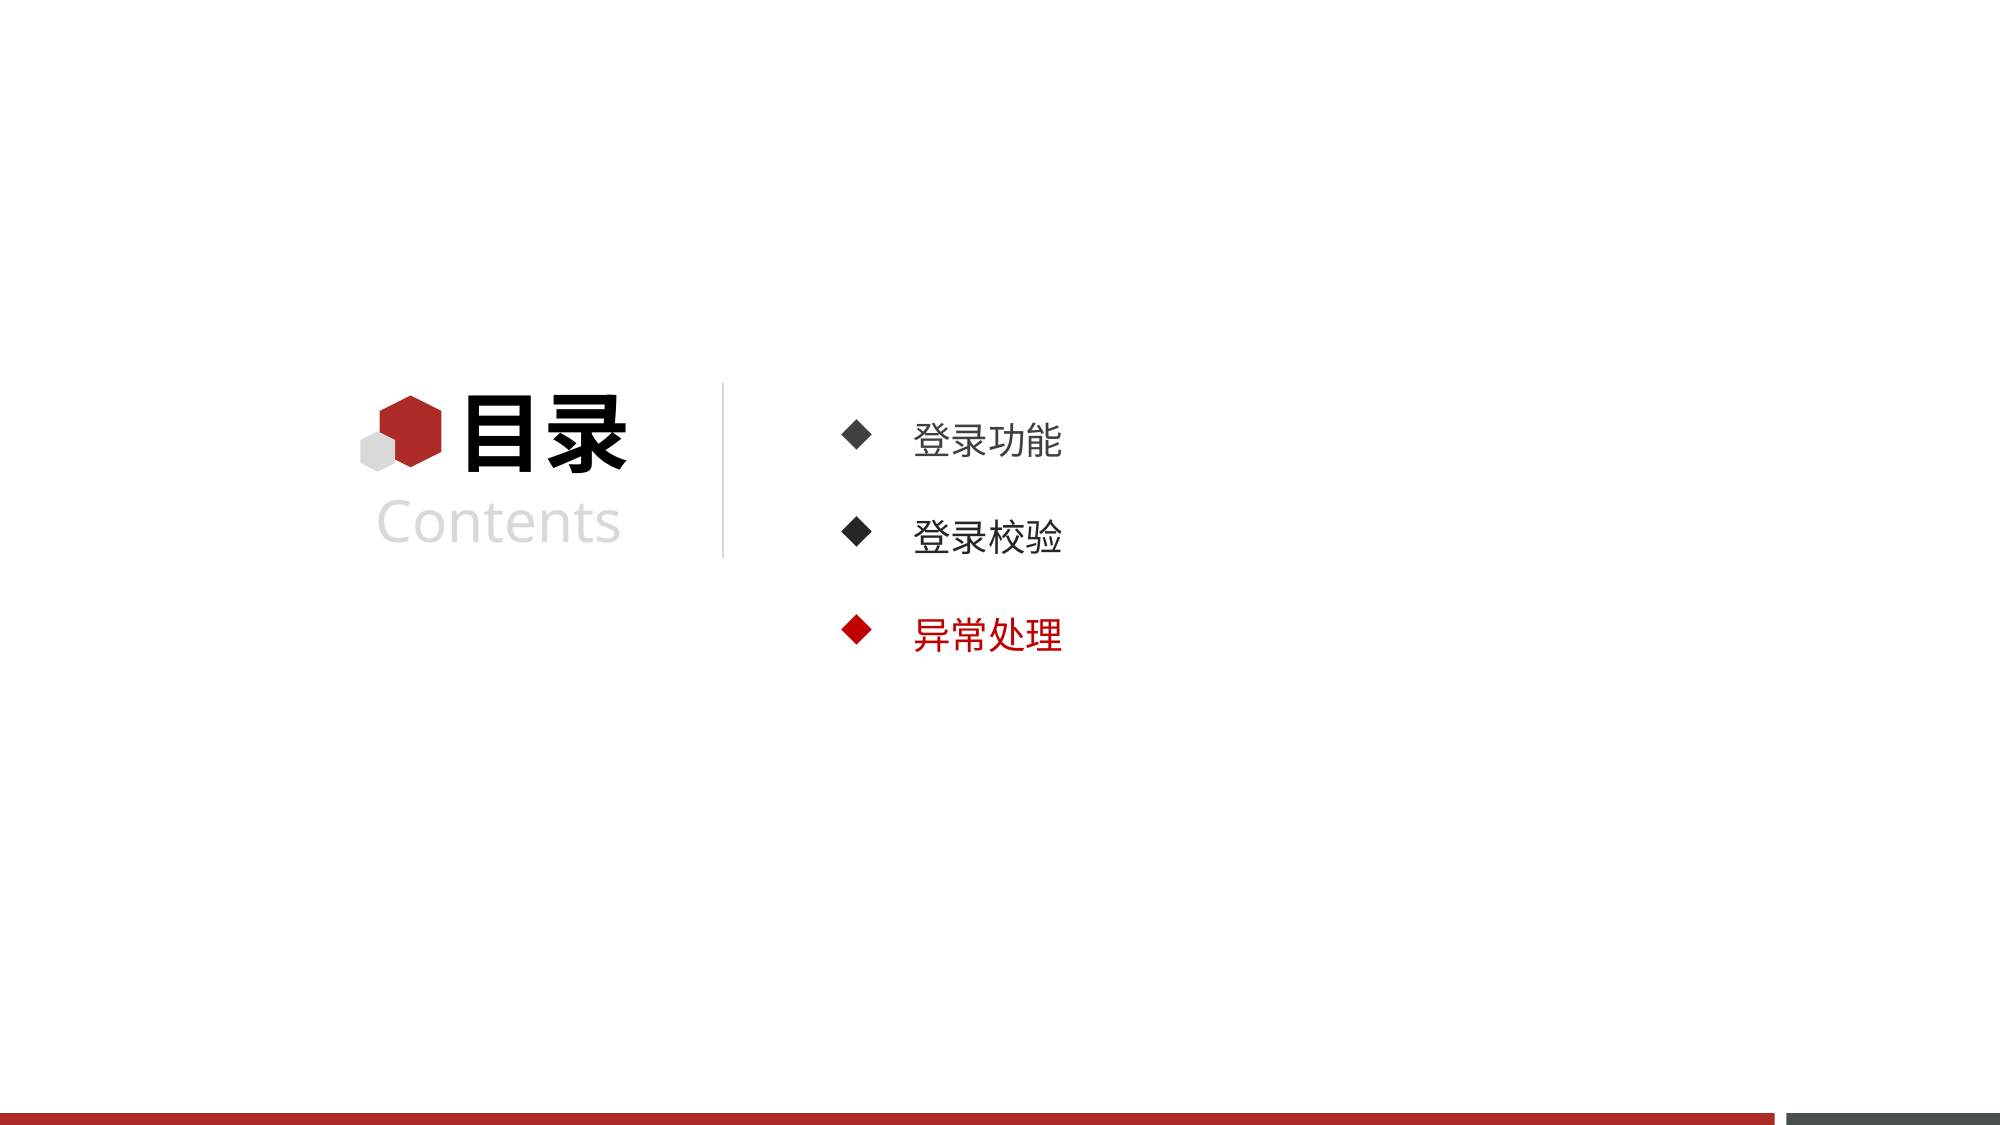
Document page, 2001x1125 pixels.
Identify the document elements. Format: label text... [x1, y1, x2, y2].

list 登录功能 登录校验 异常处理 [823, 165, 1804, 864]
